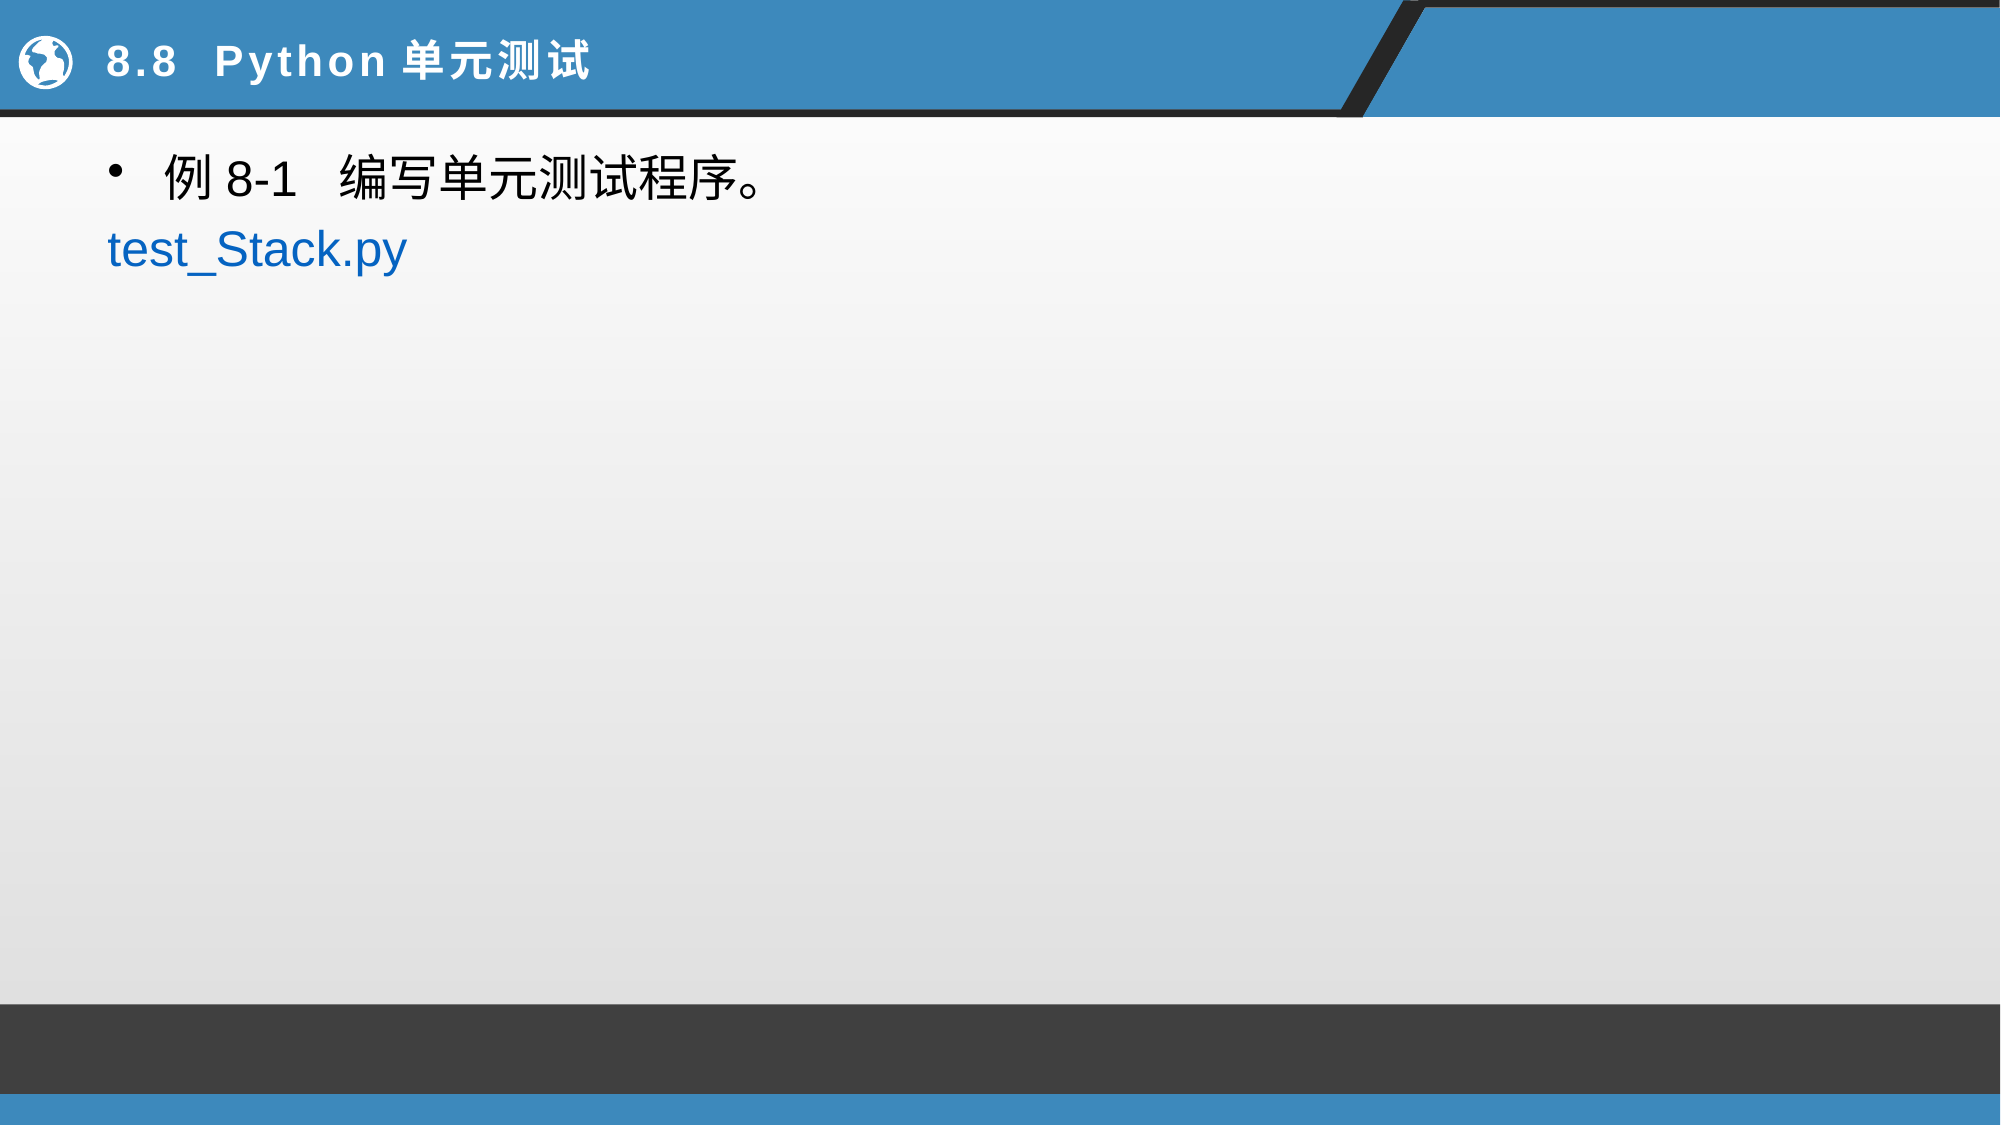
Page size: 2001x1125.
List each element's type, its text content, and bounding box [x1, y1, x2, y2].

list 例8-1 编写单元测试程序。 test_Stack.py [90, 146, 1921, 976]
title 8.8 Python单元测试 [90, 0, 977, 146]
